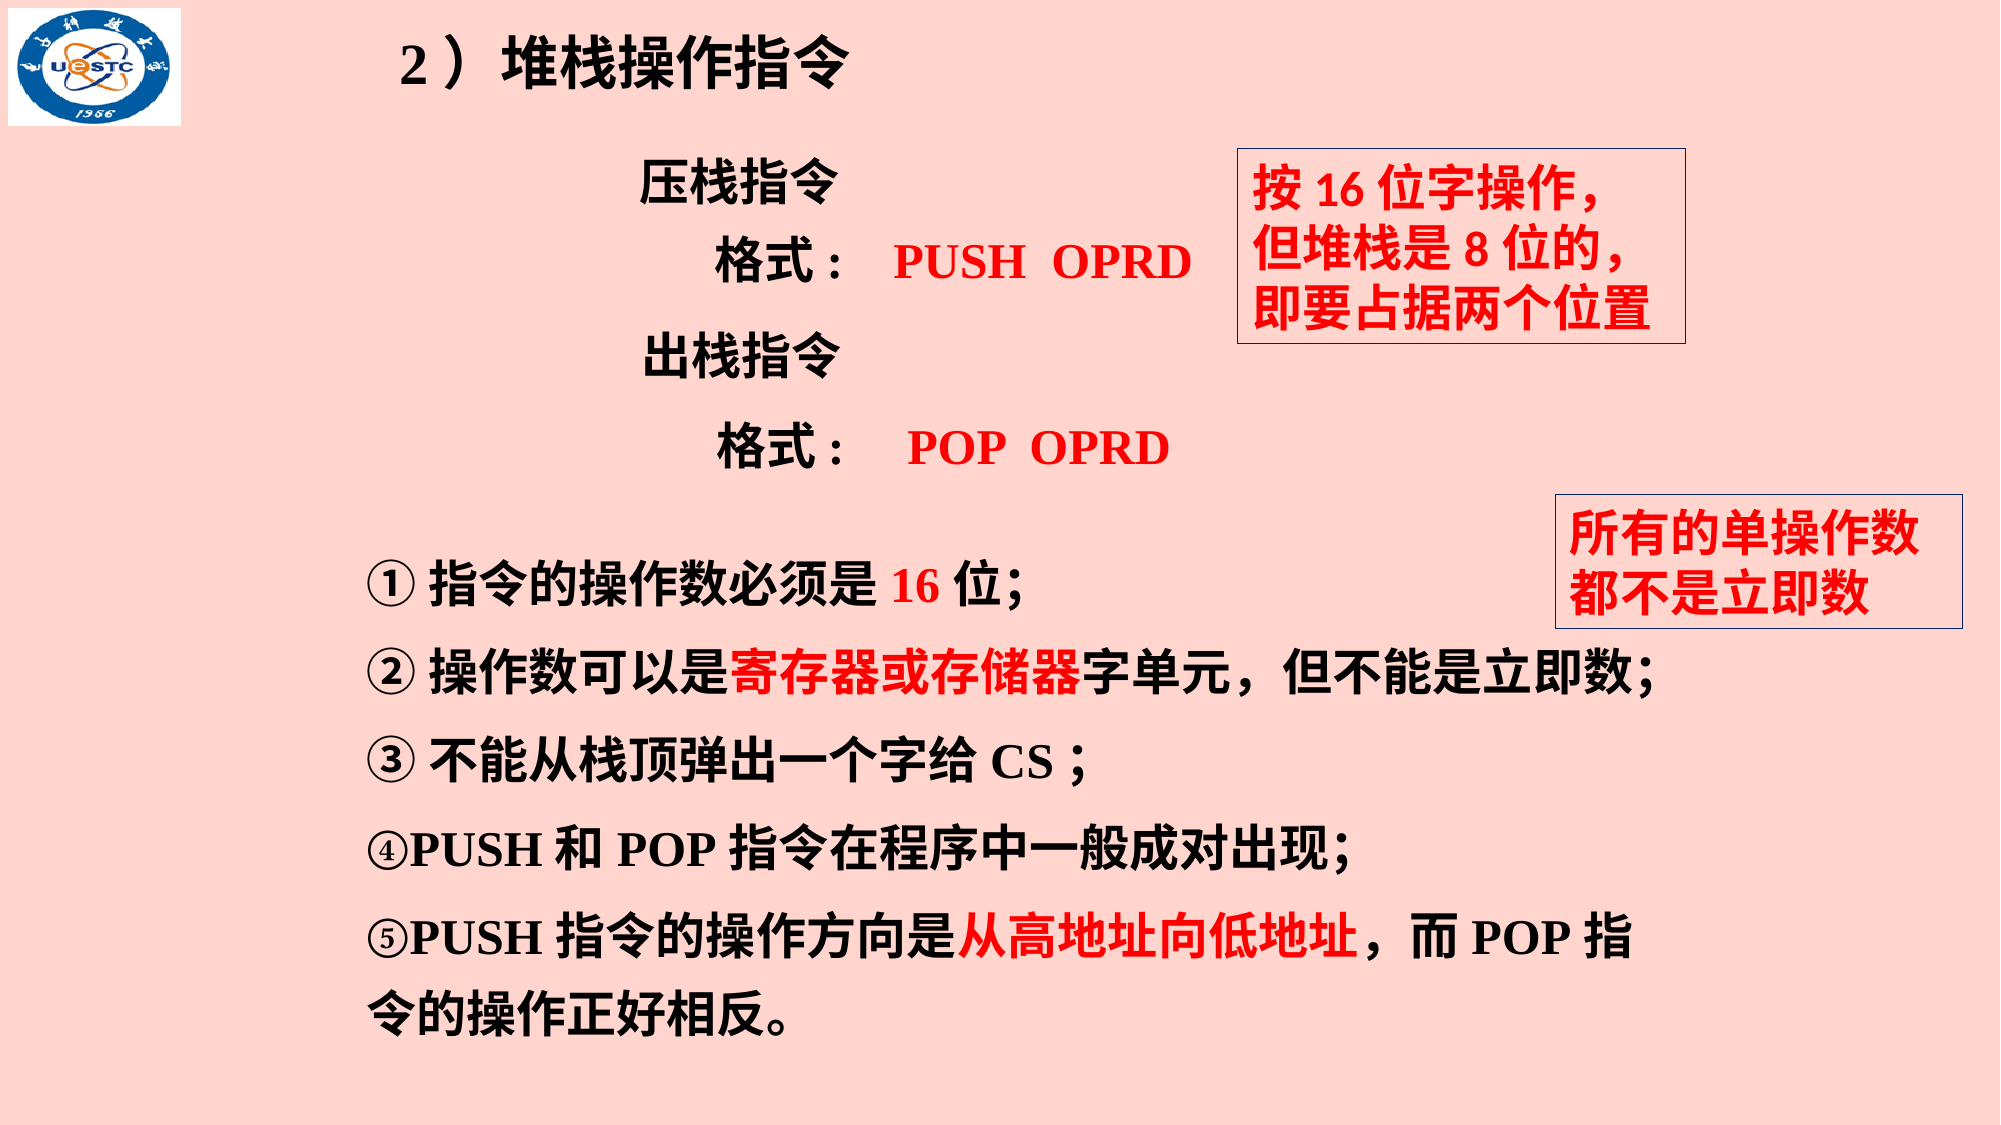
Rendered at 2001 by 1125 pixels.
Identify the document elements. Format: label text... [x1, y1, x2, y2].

text_box 所有的单操作数都不是立即数 [1555, 494, 1963, 629]
text_box 压栈指令 格式: PUSH OPRD [624, 125, 1375, 296]
text_box 2）堆栈操作指令 [384, 19, 866, 104]
picture [8, 8, 181, 126]
text_box 按16位字操作，但堆栈是8位的，即要占据两个位置 [1237, 148, 1686, 344]
text_box 出栈指令 格式: POP OPRD [626, 298, 1377, 483]
text_box ①指令的操作数必须是16位； ②操作数可以是寄存器或存储器字单元，但不能是立即数； ③不能从栈顶弹出一个字给CS； ④PUSH和POP指令在程序中一般成对出现； ⑤PUSH指令的操作方向是从高地址向低地址，而POP指令的操作正好相反。 [351, 527, 1649, 1050]
